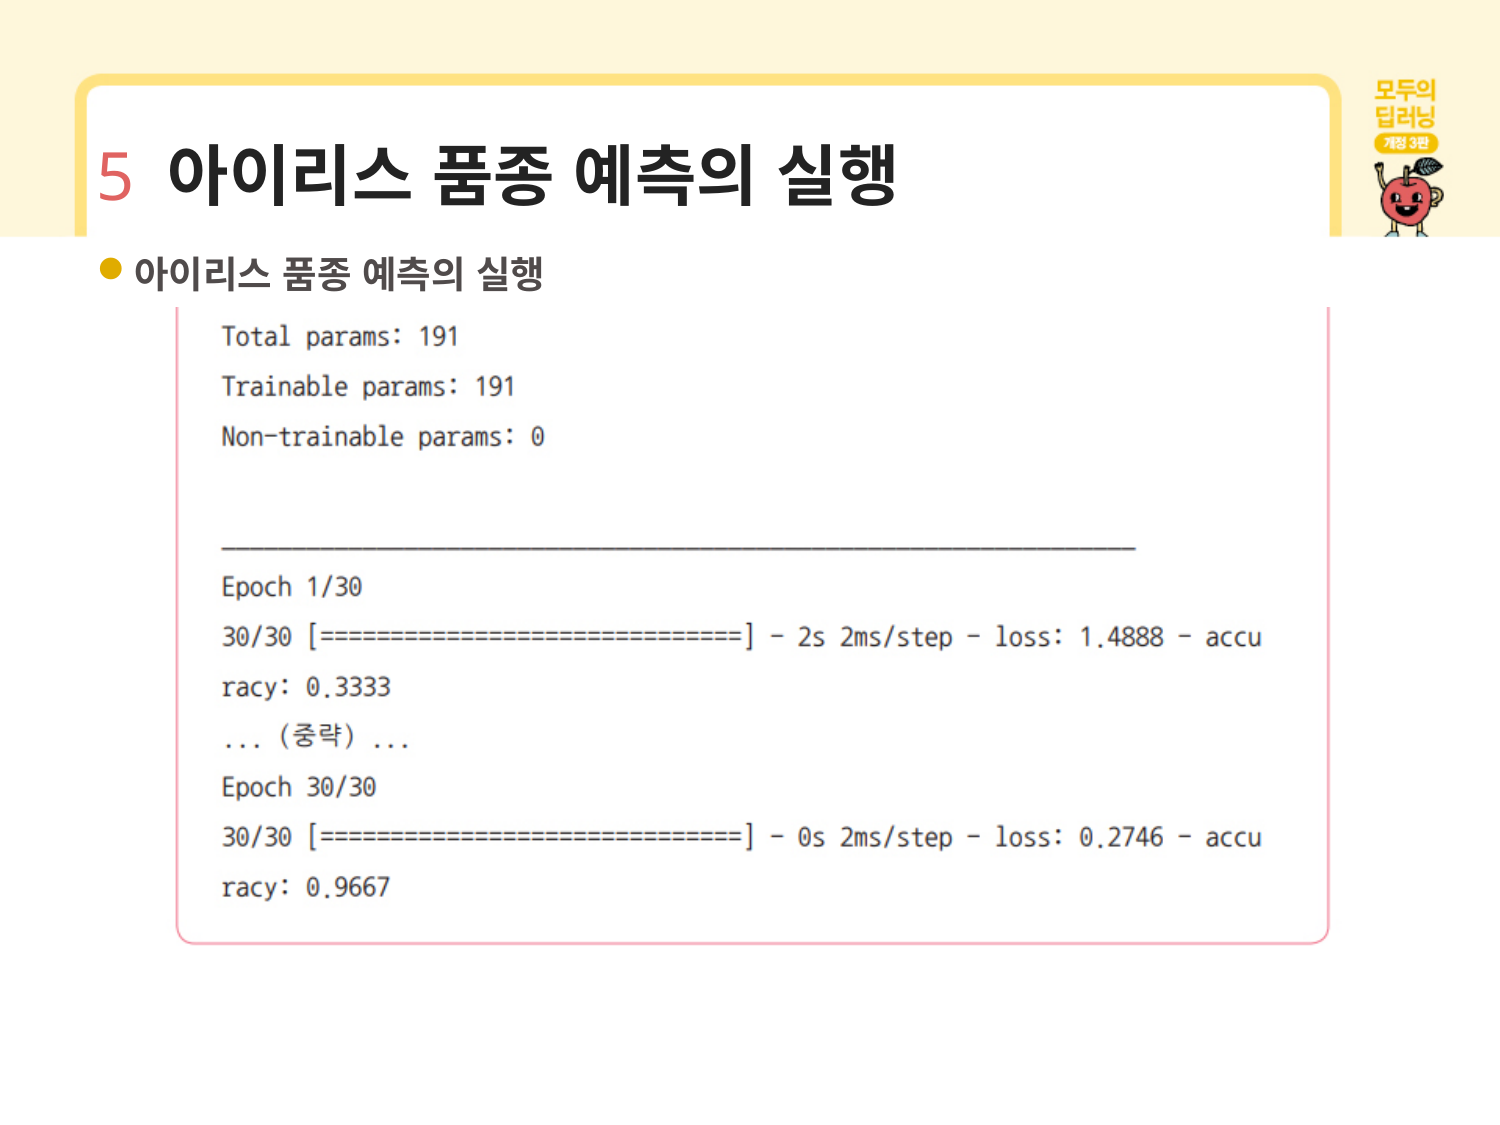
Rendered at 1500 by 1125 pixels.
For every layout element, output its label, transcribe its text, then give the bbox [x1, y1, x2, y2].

picture [0, 0, 1500, 1125]
list 아이리스 품종 예측의 실행 [81, 239, 1412, 1054]
title 5 아이리스 품종 예측의 실행 [81, 90, 1412, 222]
